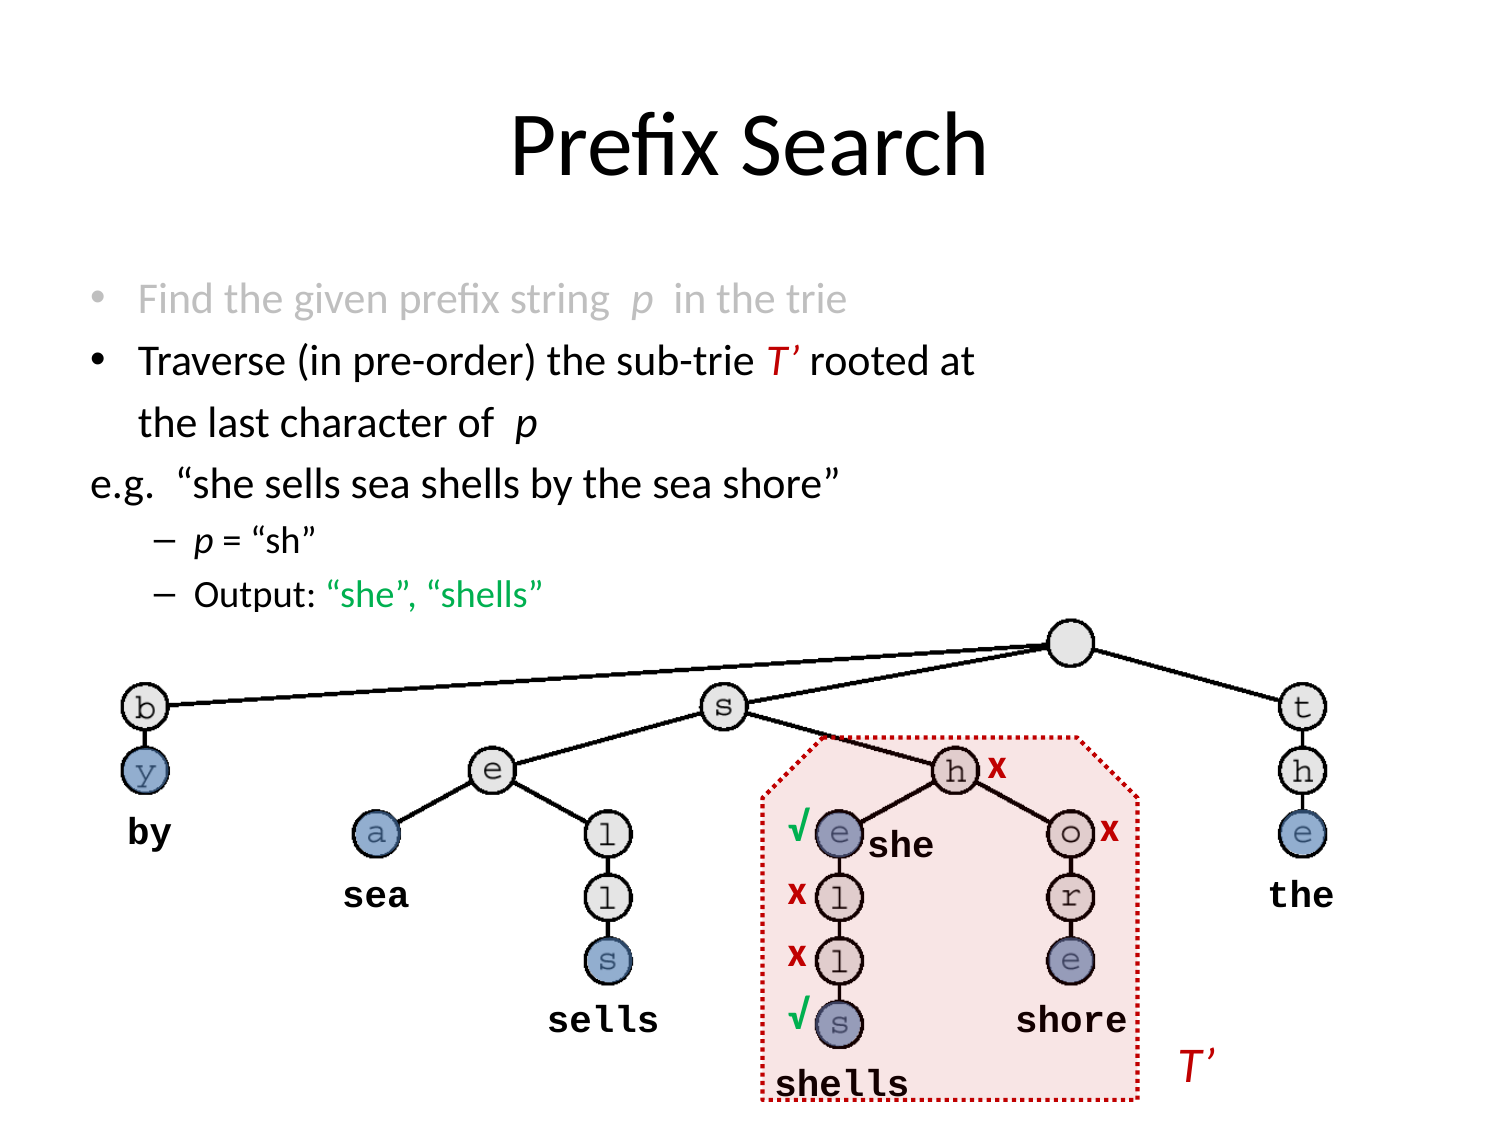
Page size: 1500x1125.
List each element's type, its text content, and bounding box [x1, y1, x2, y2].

title Prefix Search [75, 45, 1425, 233]
list Find the given prefix string p in the trie Traverse (in pre-order) the sub-trie T’ rooted at the last character of p e.g. “she sells sea shells by the sea shore” p = “sh” Output: “she”, “shells”, “shore” [75, 262, 1425, 625]
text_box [89, 612, 1351, 1113]
